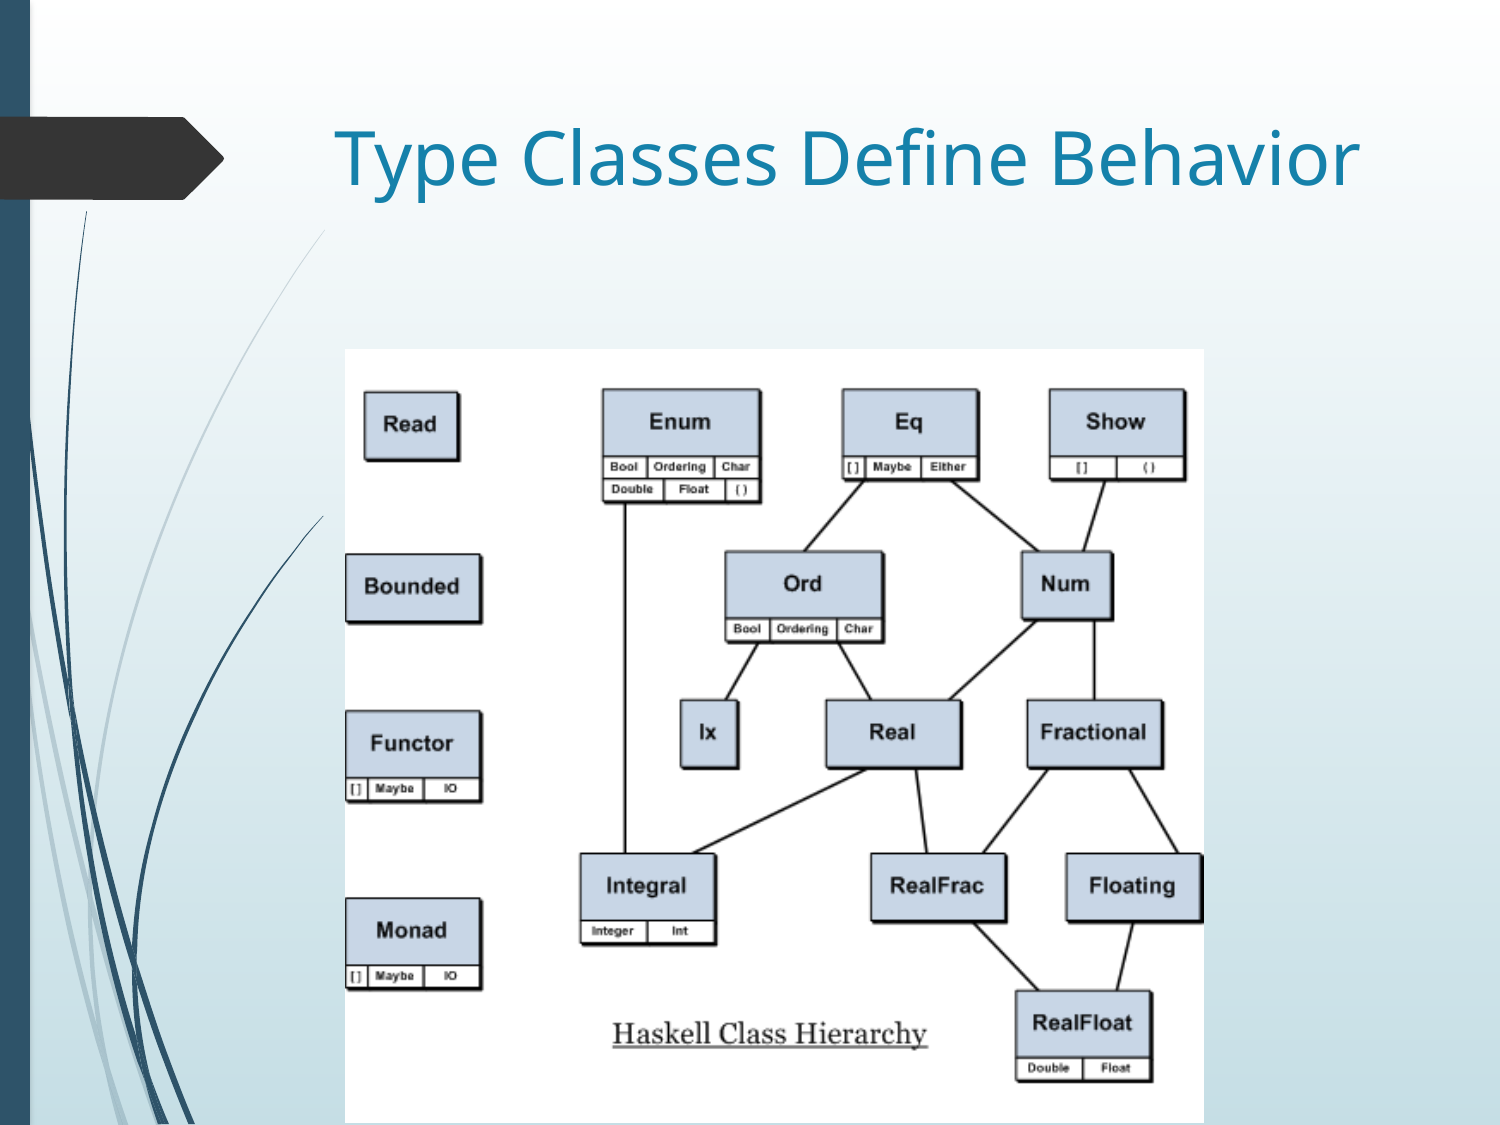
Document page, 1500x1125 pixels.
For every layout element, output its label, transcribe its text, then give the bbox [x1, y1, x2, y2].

title Type Classes Define Behavior [319, 102, 1400, 313]
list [344, 349, 1204, 1123]
